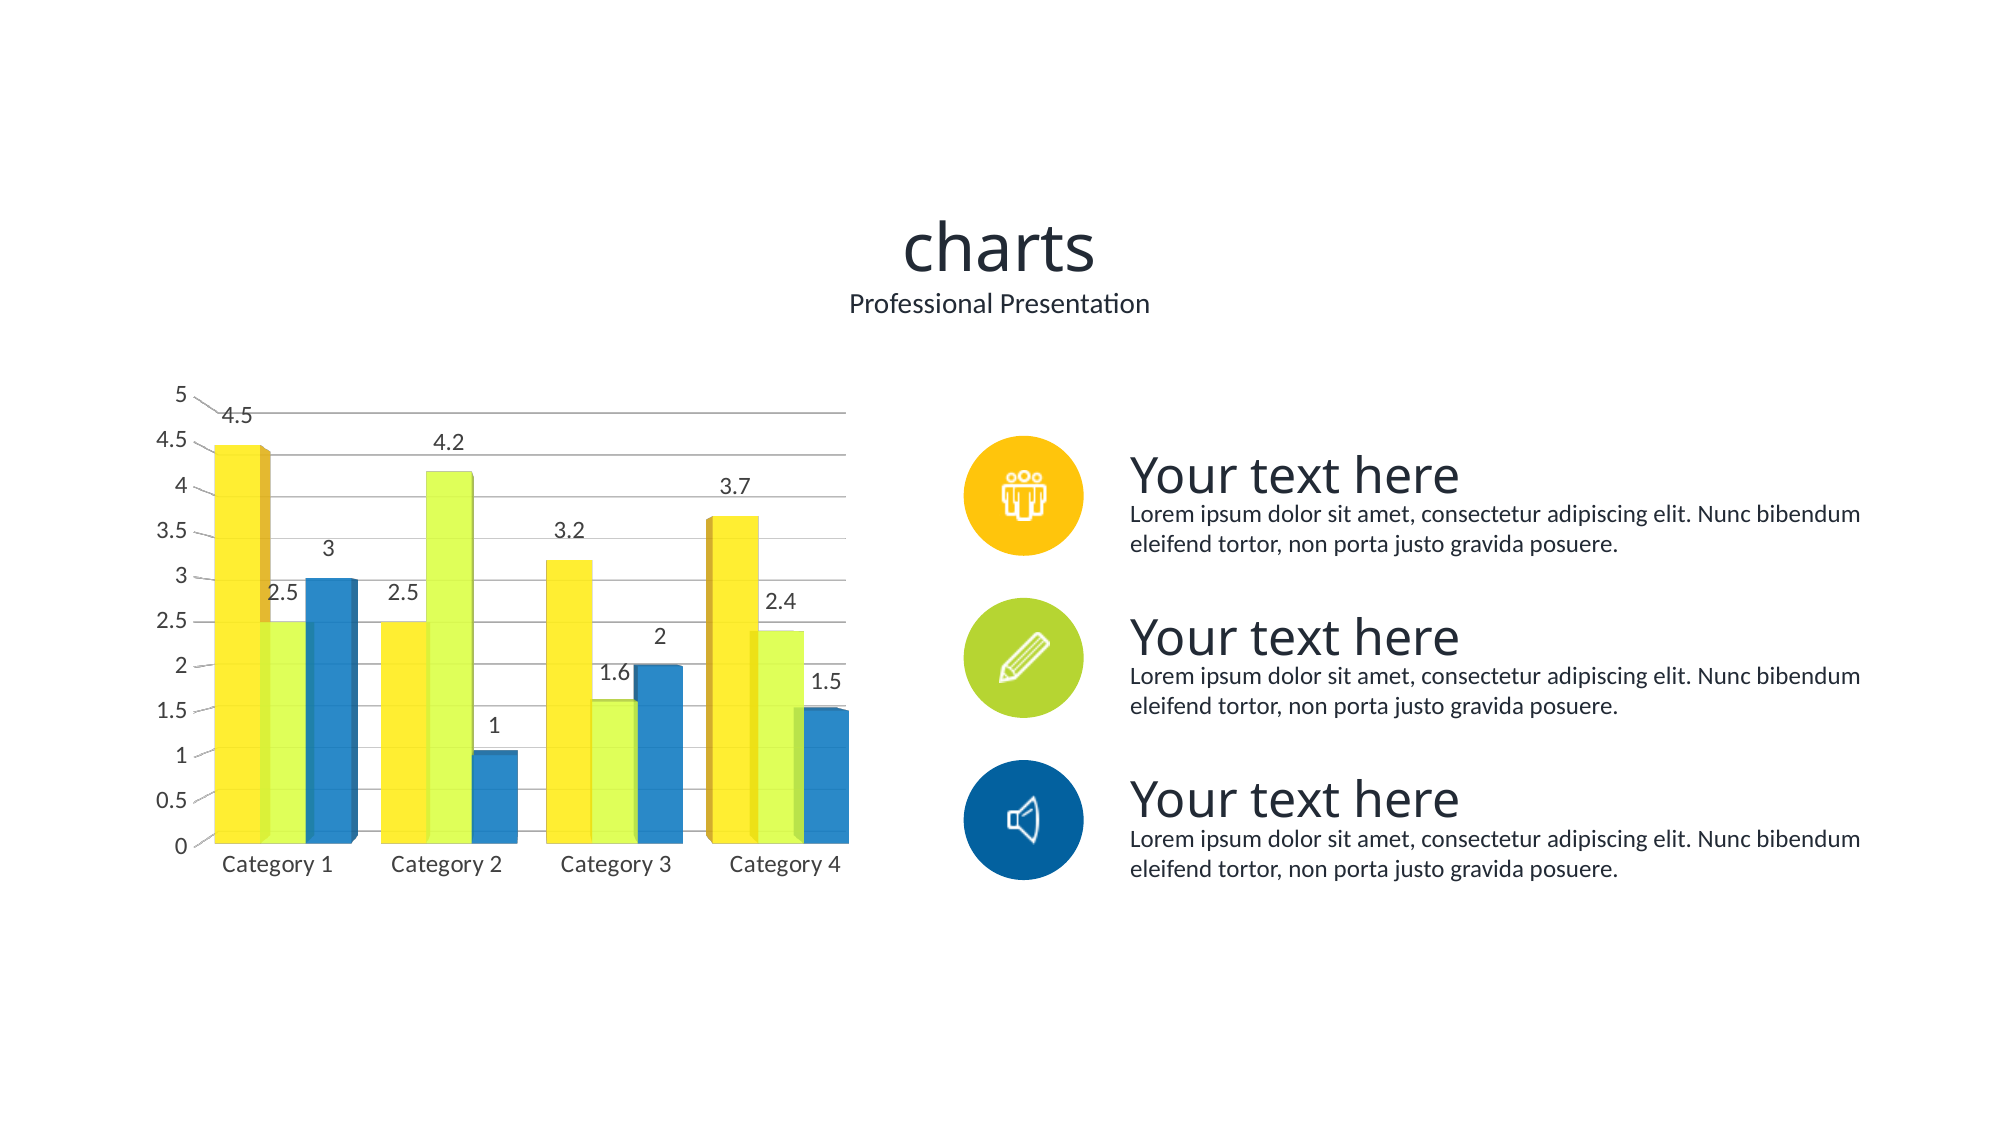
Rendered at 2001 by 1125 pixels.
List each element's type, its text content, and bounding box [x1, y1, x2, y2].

text_box [1014, 434, 1085, 557]
text_box Your text here [1115, 760, 1924, 835]
picture [999, 632, 1050, 683]
text_box Your text here [1115, 435, 1924, 511]
text_box Lorem ipsum dolor sit amet, consectetur adipiscing elit. Nunc bibendum eleifend tortor, non porta justo gravida posuere. [1115, 835, 1924, 890]
picture [999, 470, 1050, 521]
picture [998, 795, 1049, 846]
text_box Lorem ipsum dolor sit amet, consectetur adipiscing elit. Nunc bibendum eleifend tortor, non porta justo gravida posuere. [1115, 511, 1924, 566]
chart [145, 359, 1014, 922]
text_box [1014, 596, 1085, 719]
text_box Your text here [1115, 597, 1924, 673]
text_box [1014, 759, 1085, 882]
text_box Lorem ipsum dolor sit amet, consectetur adipiscing elit. Nunc bibendum eleifend tortor, non porta justo gravida posuere. [1115, 673, 1924, 728]
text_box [0, 197, 2000, 328]
